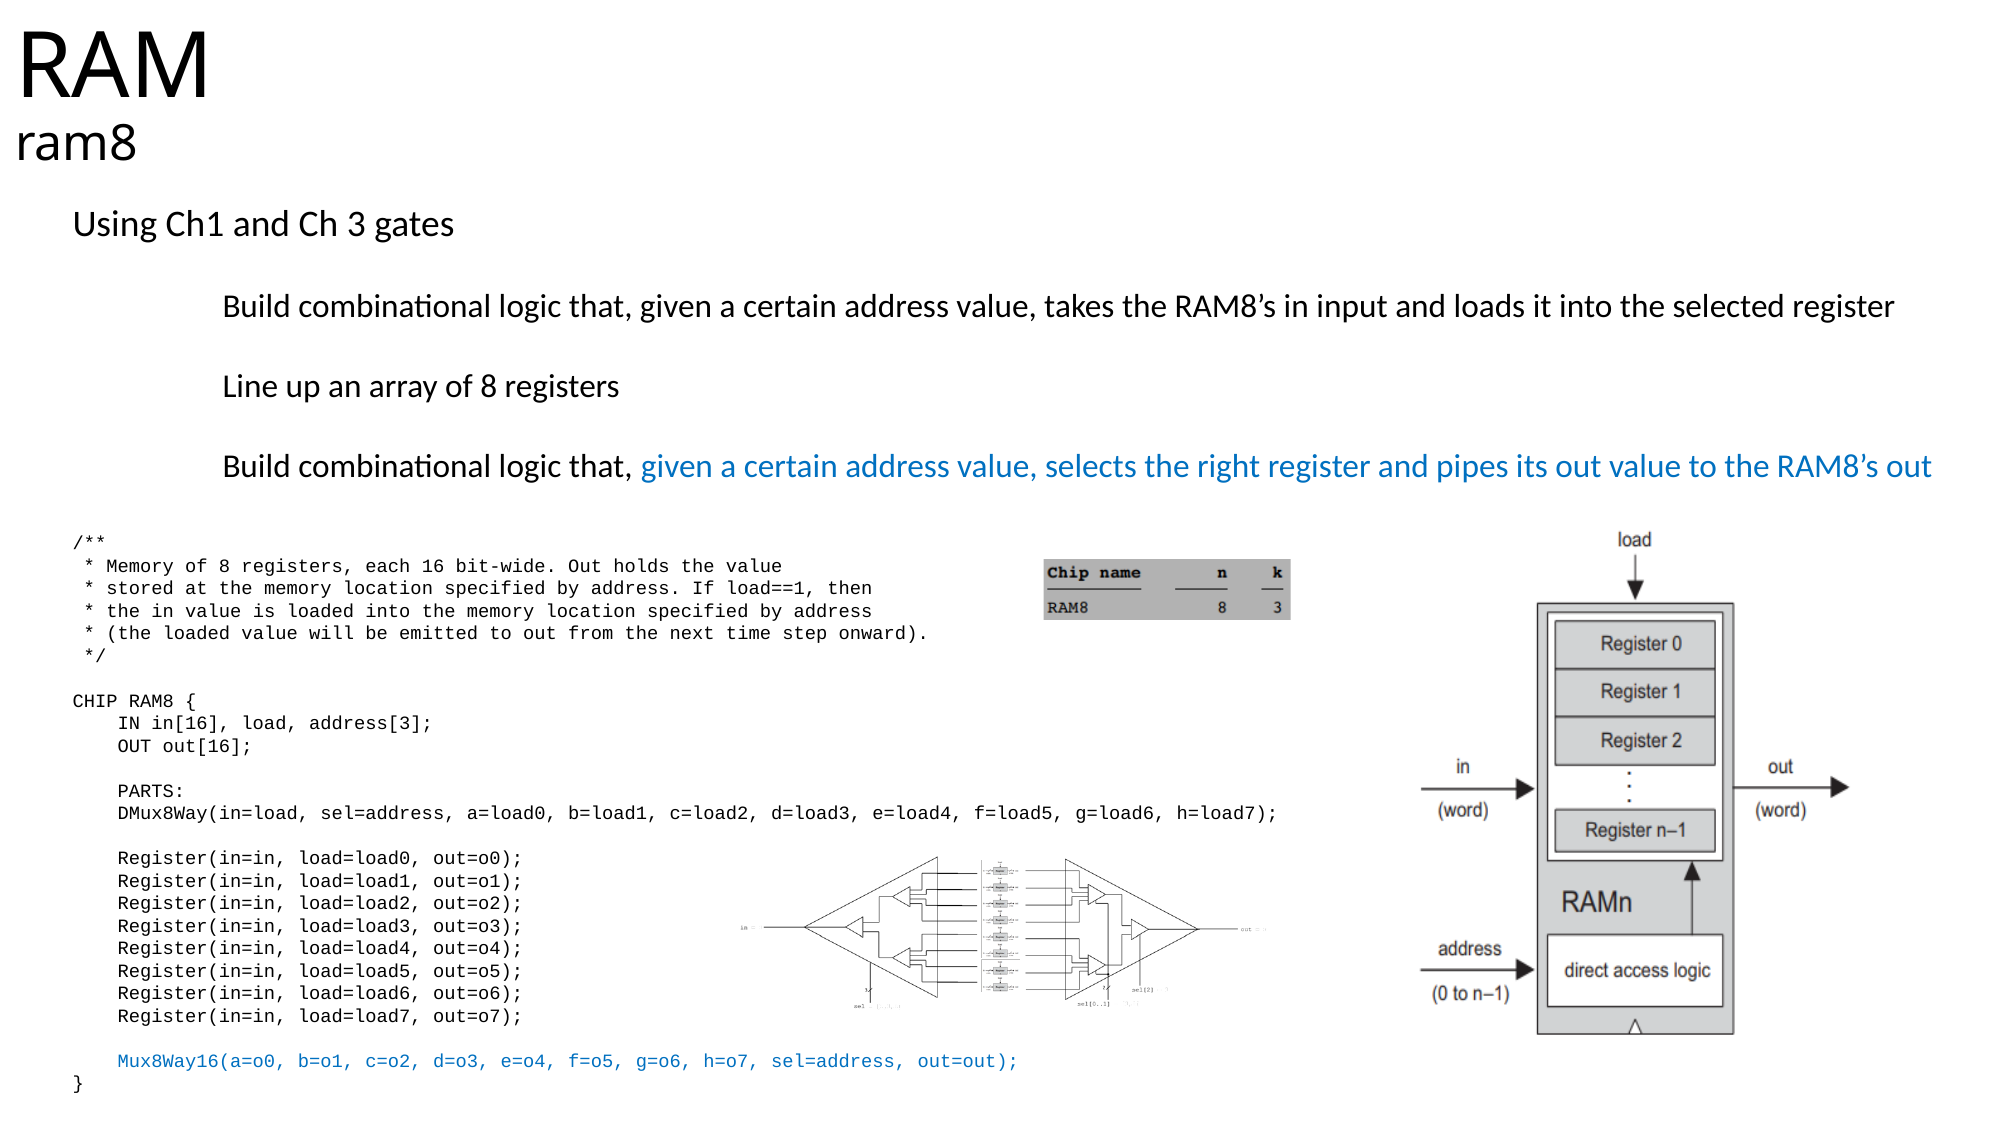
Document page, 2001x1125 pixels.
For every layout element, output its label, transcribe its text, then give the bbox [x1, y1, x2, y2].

text_box Using Ch1 and Ch 3 gates Build combinational logic that, given a certain address value, takes the RAM8’s in input and loads it into the selected register Line up an array of 8 registers Build combinational logic that, given a certain address value, selects the right register and pipes its out value to the RAM8’s out [57, 204, 2000, 492]
text_box /** * Memory of 8 registers, each 16 bit-wide. Out holds the value * stored at the memory location specified by address. If load==1, then * the in value is loaded into the memory location specified by address * (the loaded value will be emitted to out from the next time step onward). */ CHIP RAM8 { IN in[16], load, address[3]; OUT out[16]; PARTS: DMux8Way(in=load, sel=address, a=load0, b=load1, c=load2, d=load3, e=load4, f=load5, g=load6, h=load7); Register(in=in, load=load0, out=o0); Register(in=in, load=load1, out=o1); Register(in=in, load=load2, out=o2); Register(in=in, load=load3, out=o3); Register(in=in, load=load4, out=o4); Register(in=in, load=load5, out=o5); Register(in=in, load=load6, out=o6); Register(in=in, load=load7, out=o7); Mux8Way16(a=o0, b=o1, c=o2, d=o3, e=o4, f=o5, g=o6, h=o7, sel=address, out=out); } [57, 523, 1749, 1101]
picture [1408, 526, 1857, 1040]
picture [1043, 559, 1291, 620]
title RAM ram8 [0, 0, 2000, 204]
picture [736, 856, 1275, 1014]
